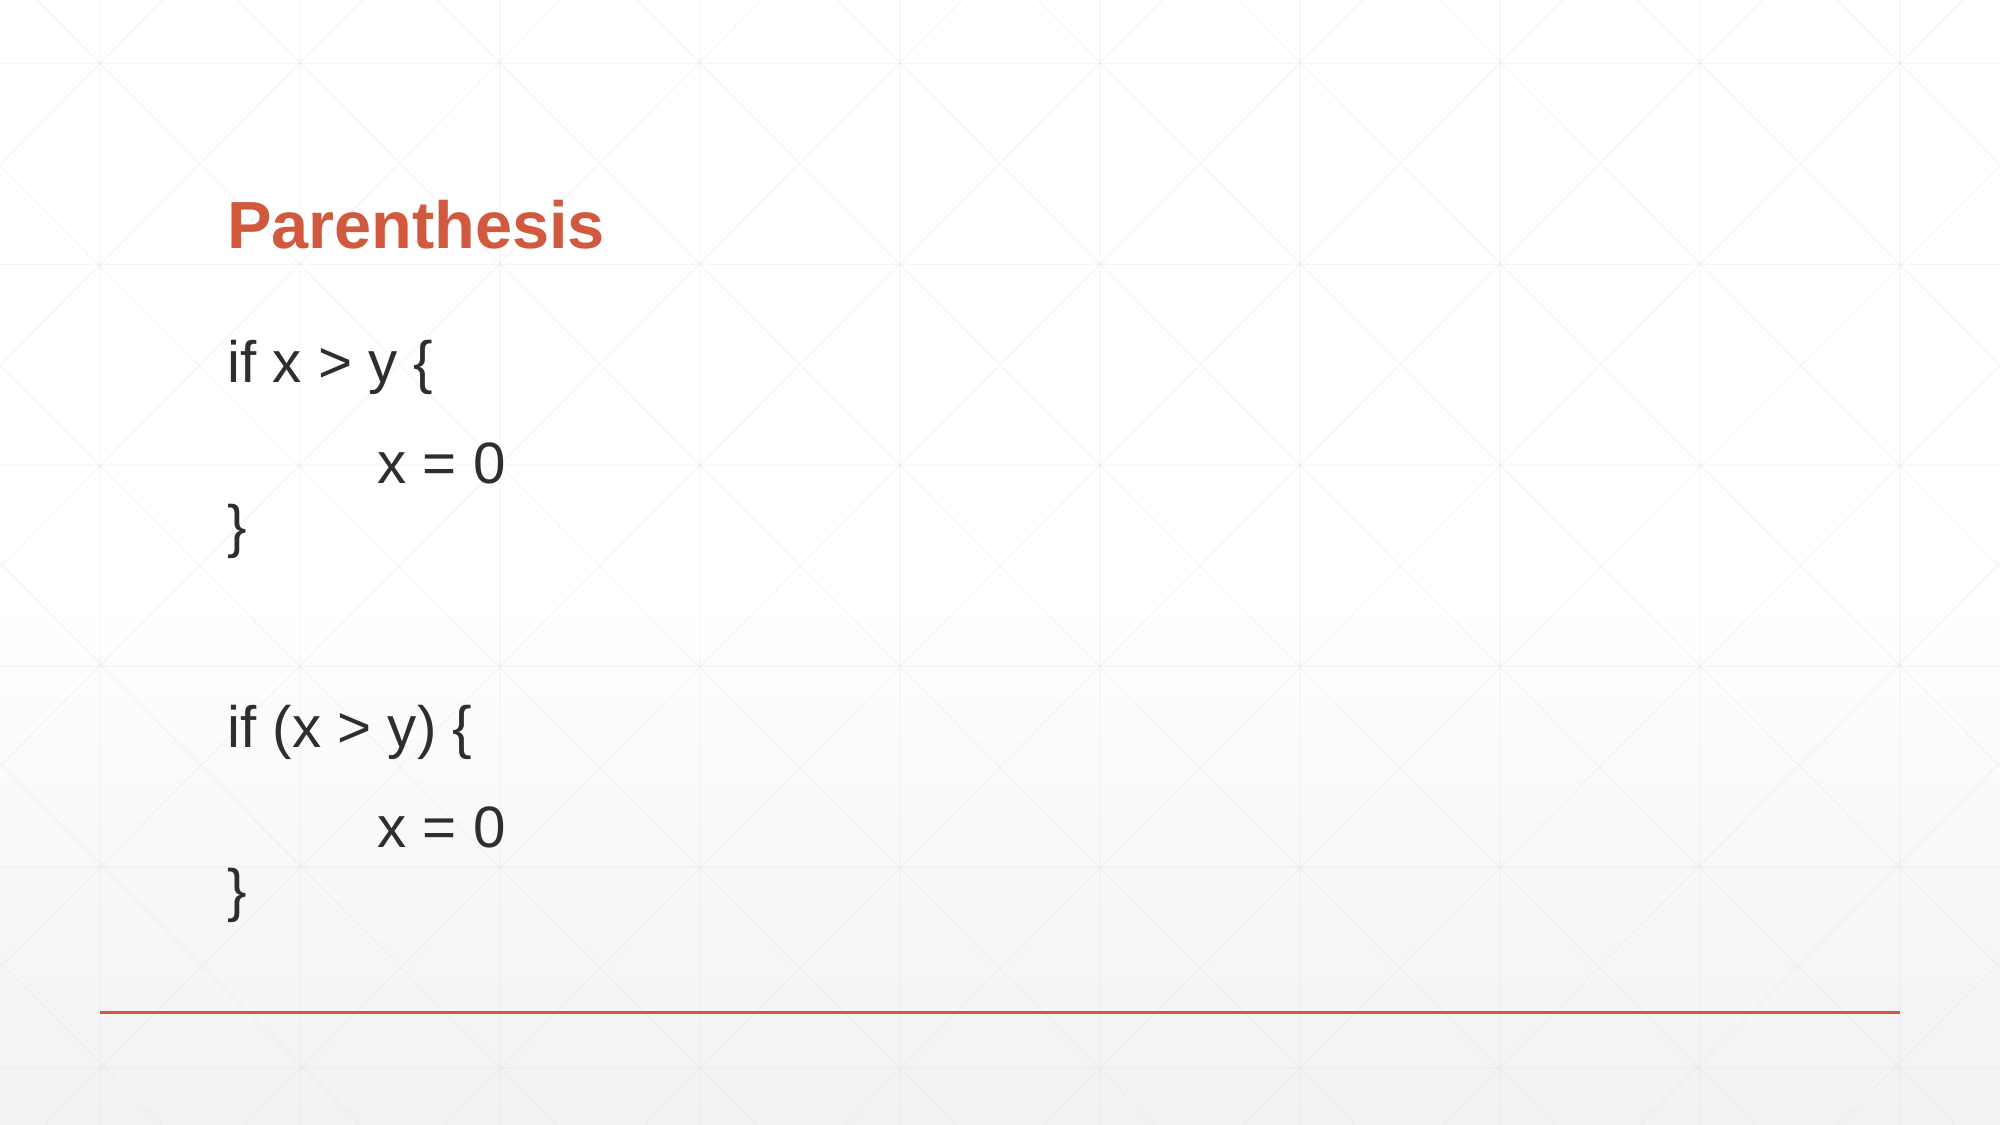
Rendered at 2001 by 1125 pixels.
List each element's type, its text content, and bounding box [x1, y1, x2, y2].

title Parenthesis [212, 82, 1788, 271]
list if x > y { x = 0 } if (x > y) { x = 0 } [212, 324, 1788, 950]
